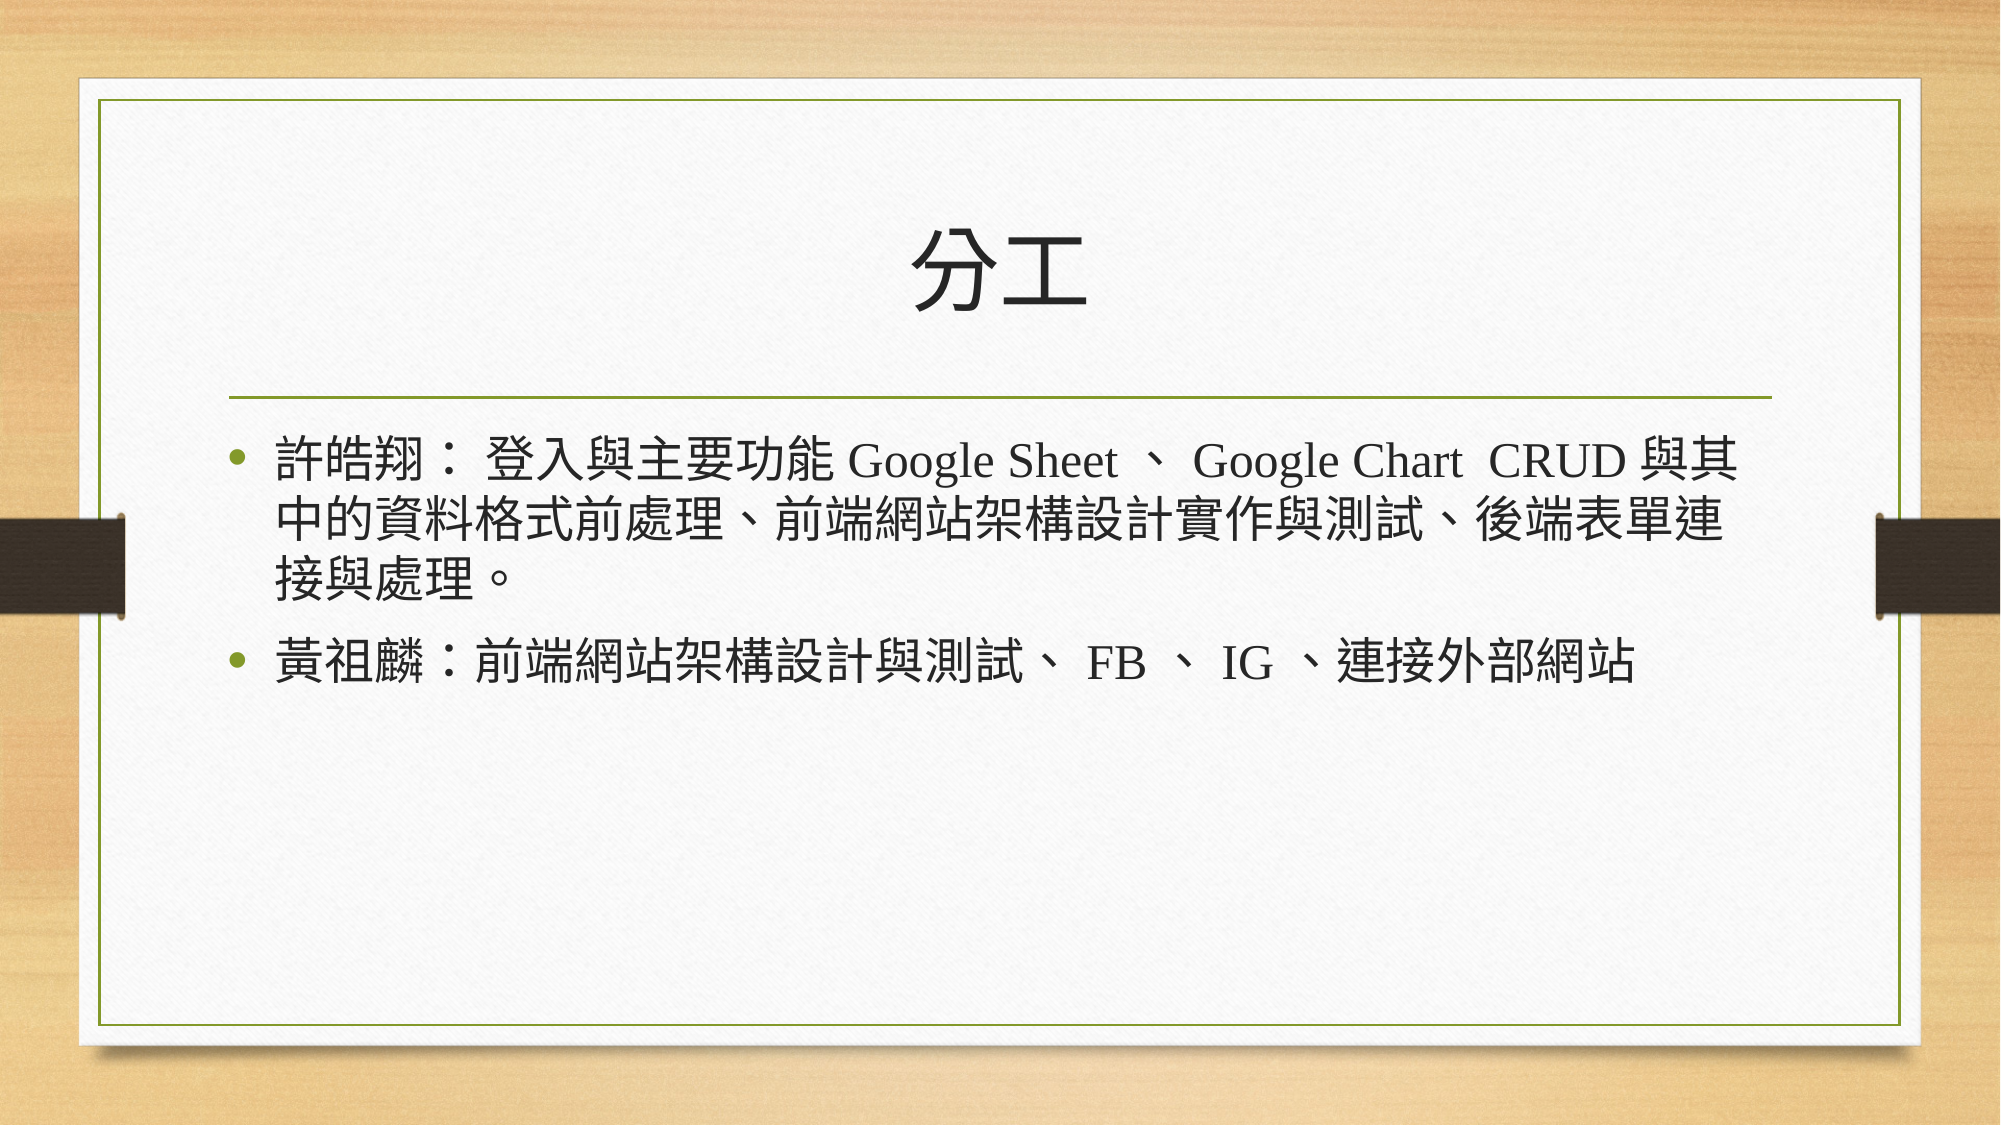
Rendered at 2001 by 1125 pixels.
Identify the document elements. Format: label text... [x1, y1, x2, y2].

title 分工 [212, 161, 1788, 375]
list 許皓翔： 登入與主要功能Google Sheet、Google Chart CRUD與其中的資料格式前處理、前端網站架構設計實作與測試、後端表單連接與處理。 黃祖麟：前端網站架構設計與測試、FB、IG、連接外部網站 [212, 419, 1788, 964]
picture [0, 0, 2001, 1125]
